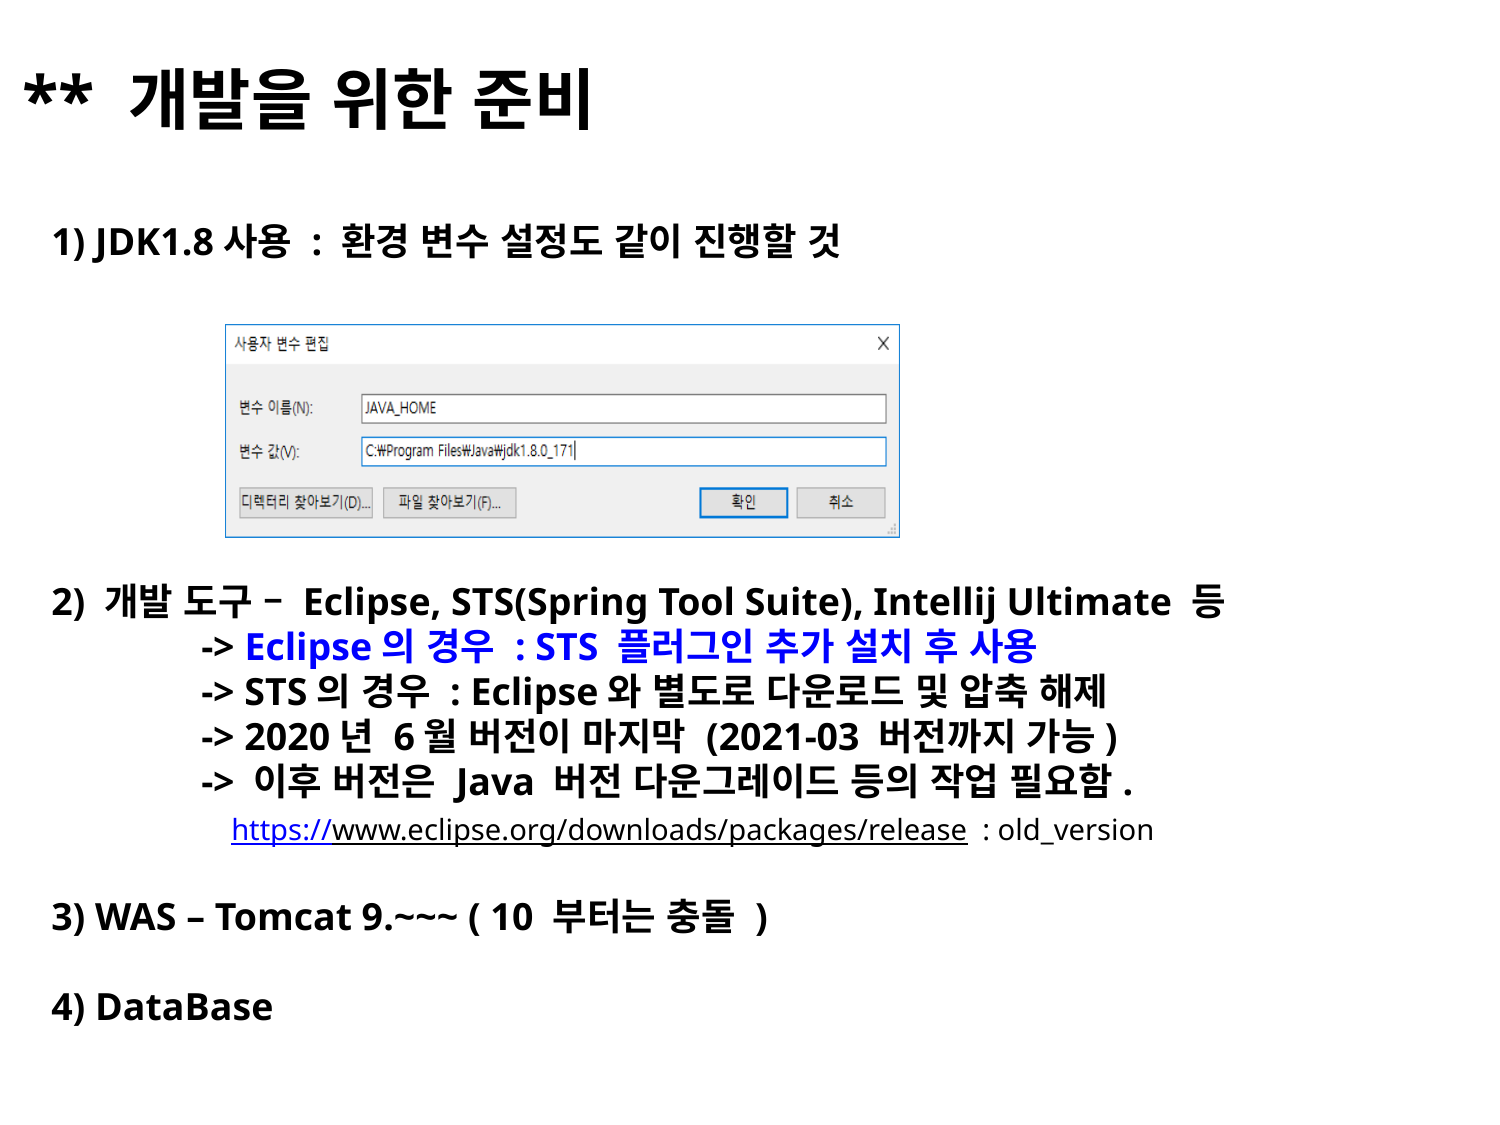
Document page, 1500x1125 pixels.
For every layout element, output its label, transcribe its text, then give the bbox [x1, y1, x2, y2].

title ** 개발을 위한 준비 1) JDK1.8사용 : 환경 변수 설정도 같이 진행할 것 2) 개발 도구 – Eclipse, STS(Spring Tool Suite), Intellij Ultimate 등 -> Eclipse의 경우 : STS 플러그인 추가 설치 후 사용 -> STS의 경우 : Eclipse와 별도로 다운로드 및 압축 해제 -> 2020년 6월 버전이 마지막 (2021-03 버전까지 가능) -> 이후 버전은 Java 버전 다운그레이드 등의 작업 필요함. https://www.eclipse.org/downloads/packages/release : old_version 3) WAS – Tomcat 9.~~~ ( 10 부터는 충돌 ) 4) DataBase [22, 58, 1479, 1038]
picture [224, 324, 901, 538]
